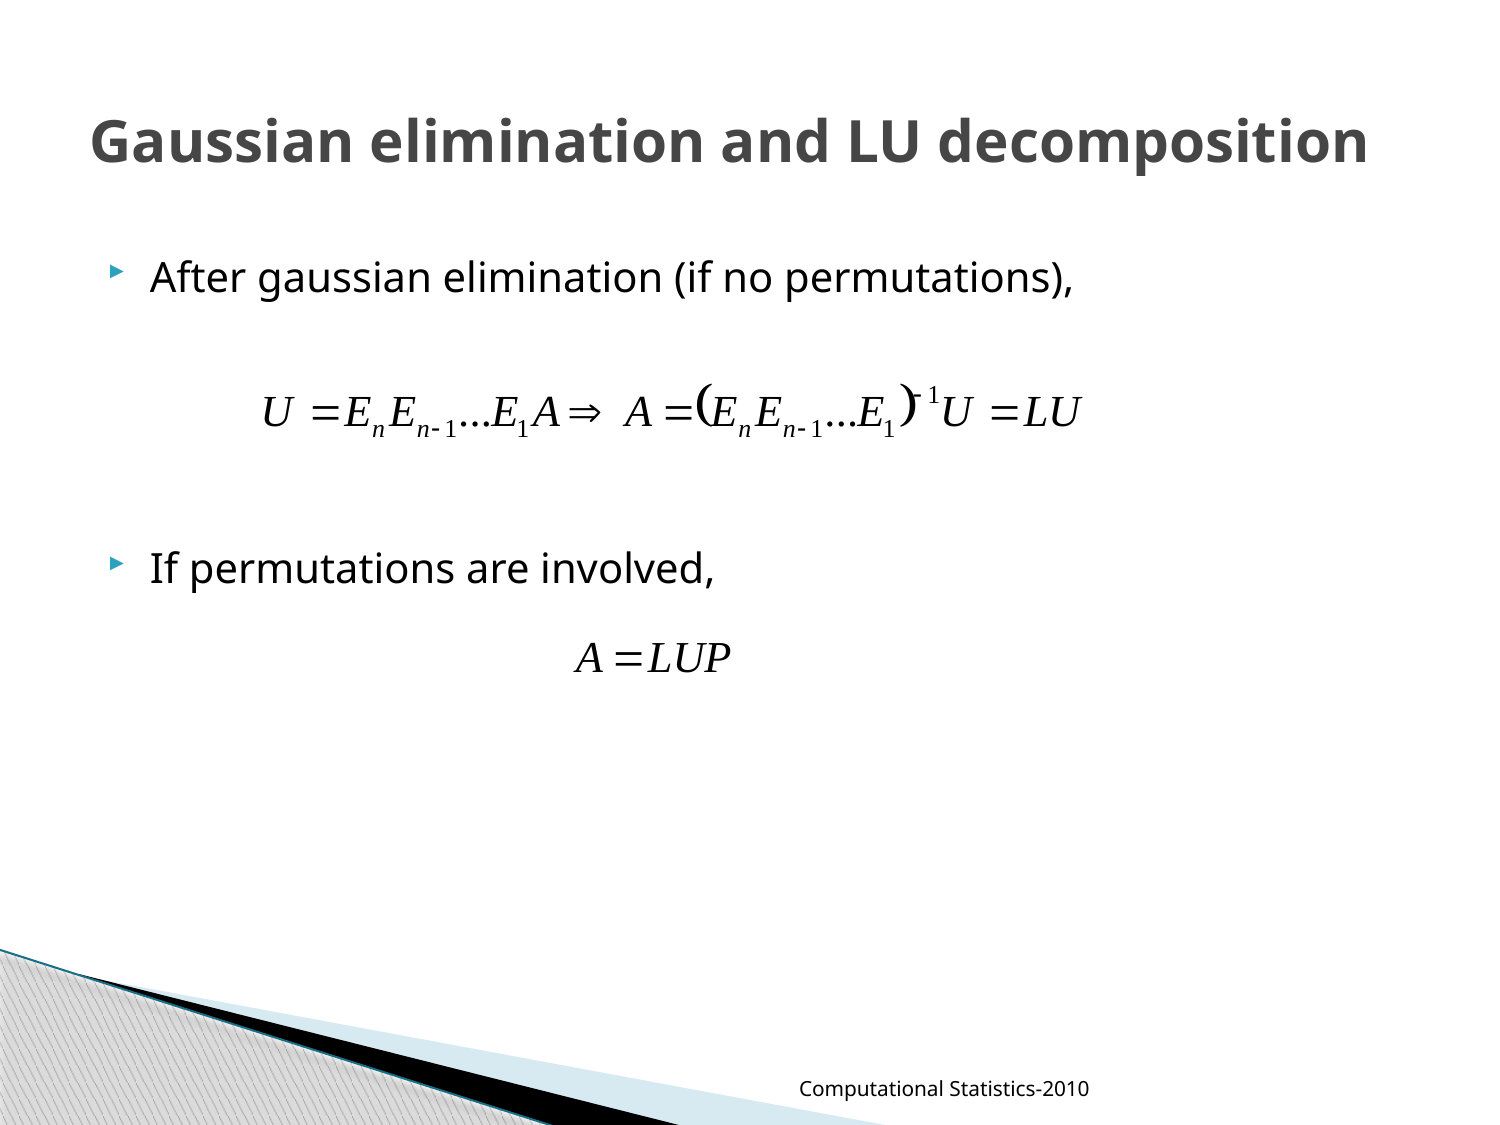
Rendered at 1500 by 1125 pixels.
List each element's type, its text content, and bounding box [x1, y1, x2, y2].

footer Computational Statistics-2010 [718, 1051, 1105, 1112]
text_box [257, 374, 1095, 450]
list After gaussian elimination (if no permutations), If permutations are involved, [75, 243, 1425, 986]
title Gaussian elimination and LU decomposition [75, 45, 1425, 233]
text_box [565, 632, 740, 685]
